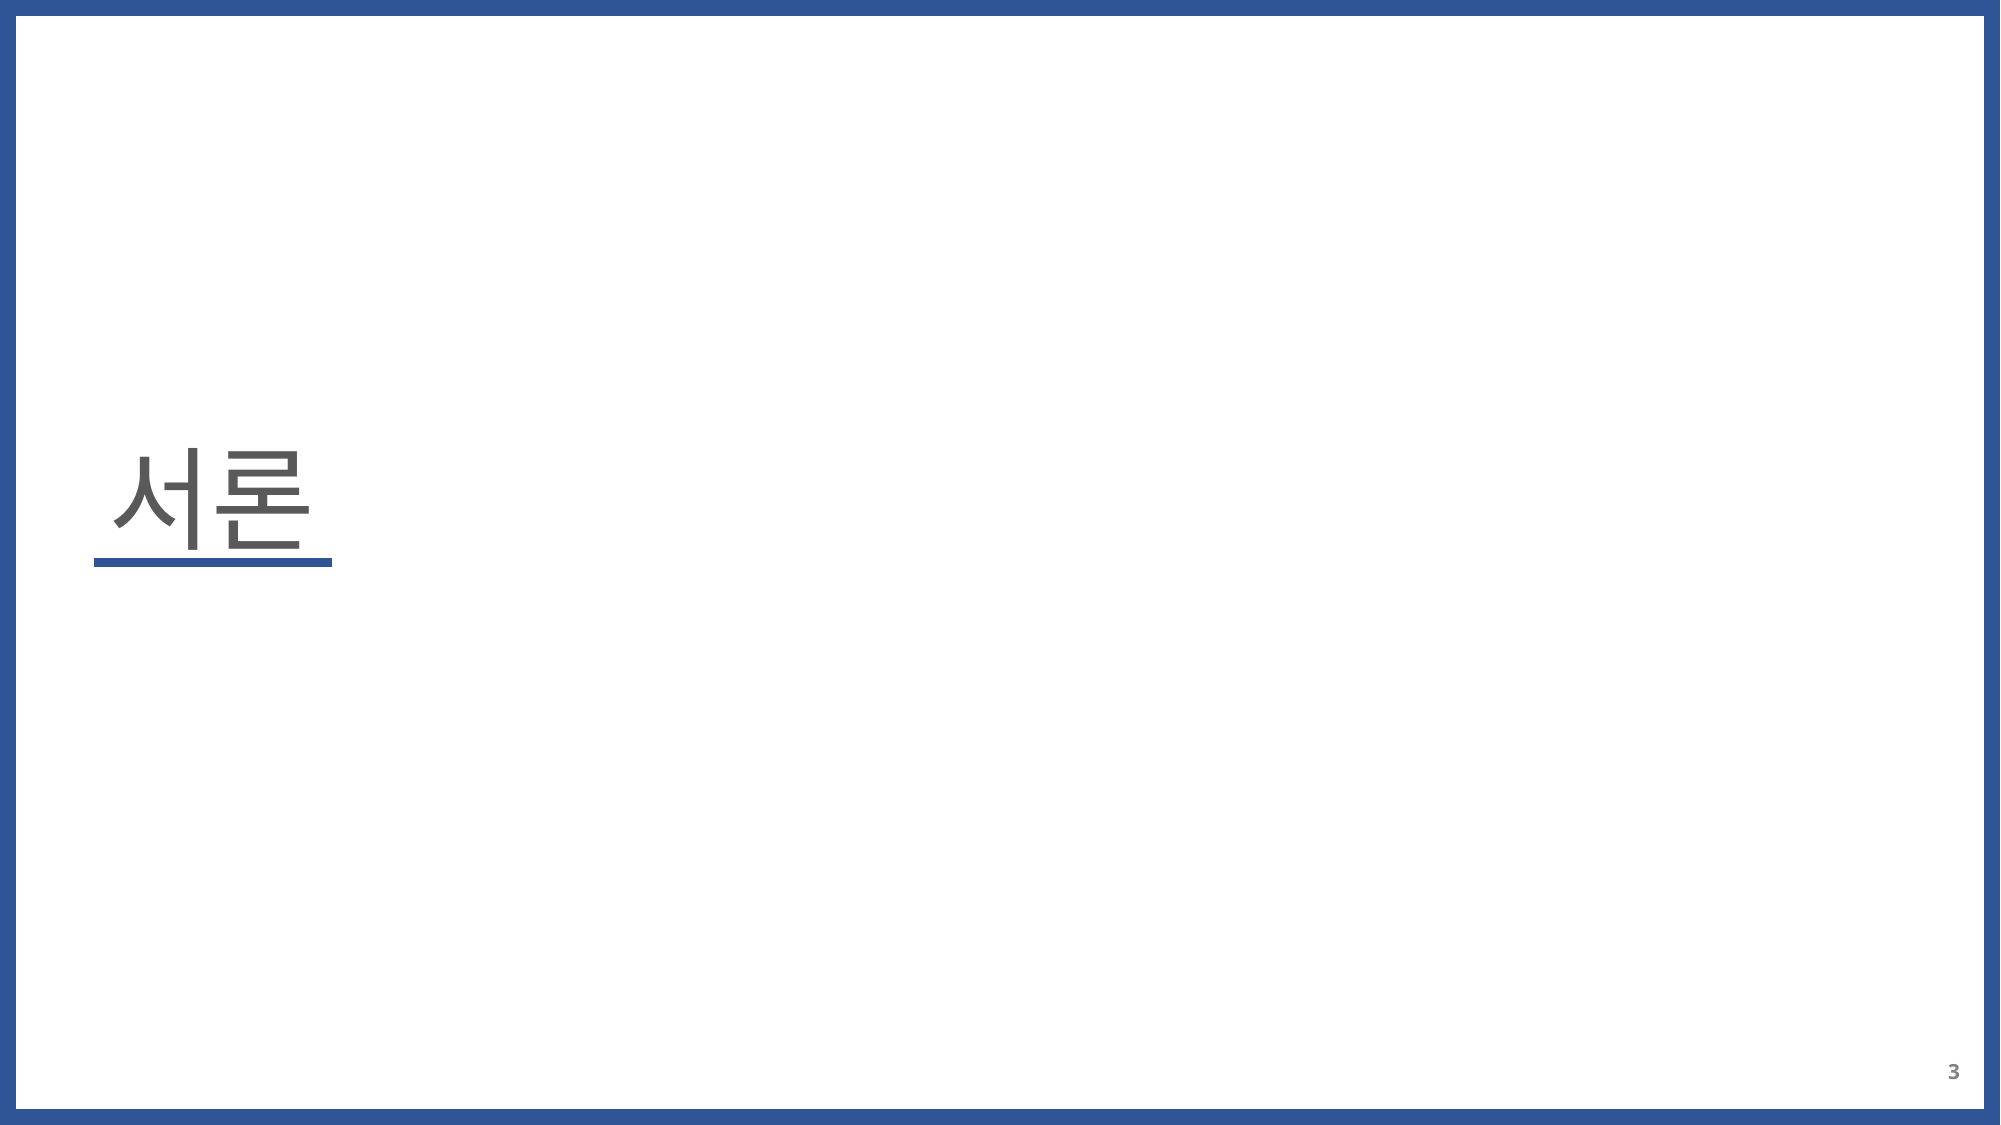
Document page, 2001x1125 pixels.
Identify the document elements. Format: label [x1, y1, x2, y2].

text_box [0, 0, 2000, 1125]
